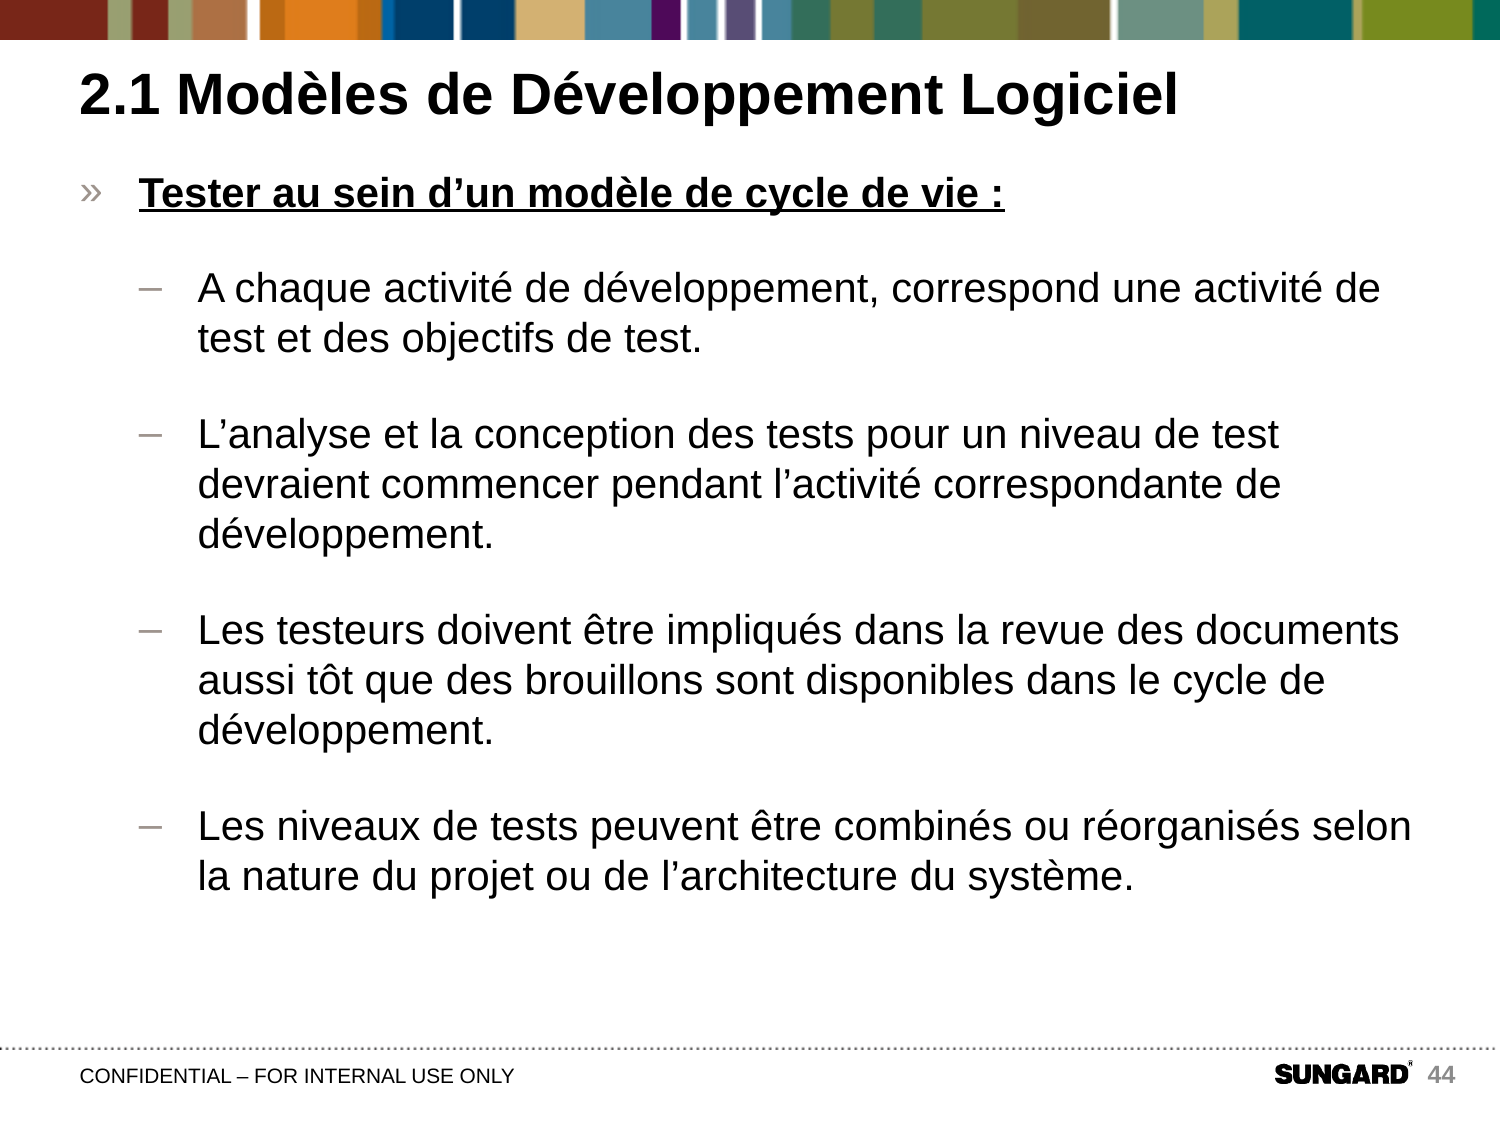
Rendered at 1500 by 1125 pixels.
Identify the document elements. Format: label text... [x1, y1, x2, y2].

picture [0, 1043, 1500, 1050]
picture [0, 0, 1500, 40]
title 2.1 Modèles de Développement Logiciel [79, 55, 1456, 146]
list Tester au sein d’un modèle de cycle de vie : A chaque activité de développement, correspond une activité de test et des objectifs de test. L’analyse et la conception des tests pour un niveau de test devraient commencer pendant l’activité correspondante de développement. Les testeurs doivent être impliqués dans la revue des documents aussi tôt que des brouillons sont disponibles dans le cycle de développement. Les niveaux de tests peuvent être combinés ou réorganisés selon la nature du projet ou de l’architecture du système. [79, 165, 1456, 1022]
picture [1275, 1060, 1396, 1084]
slide_number 44 [1396, 1058, 1456, 1088]
